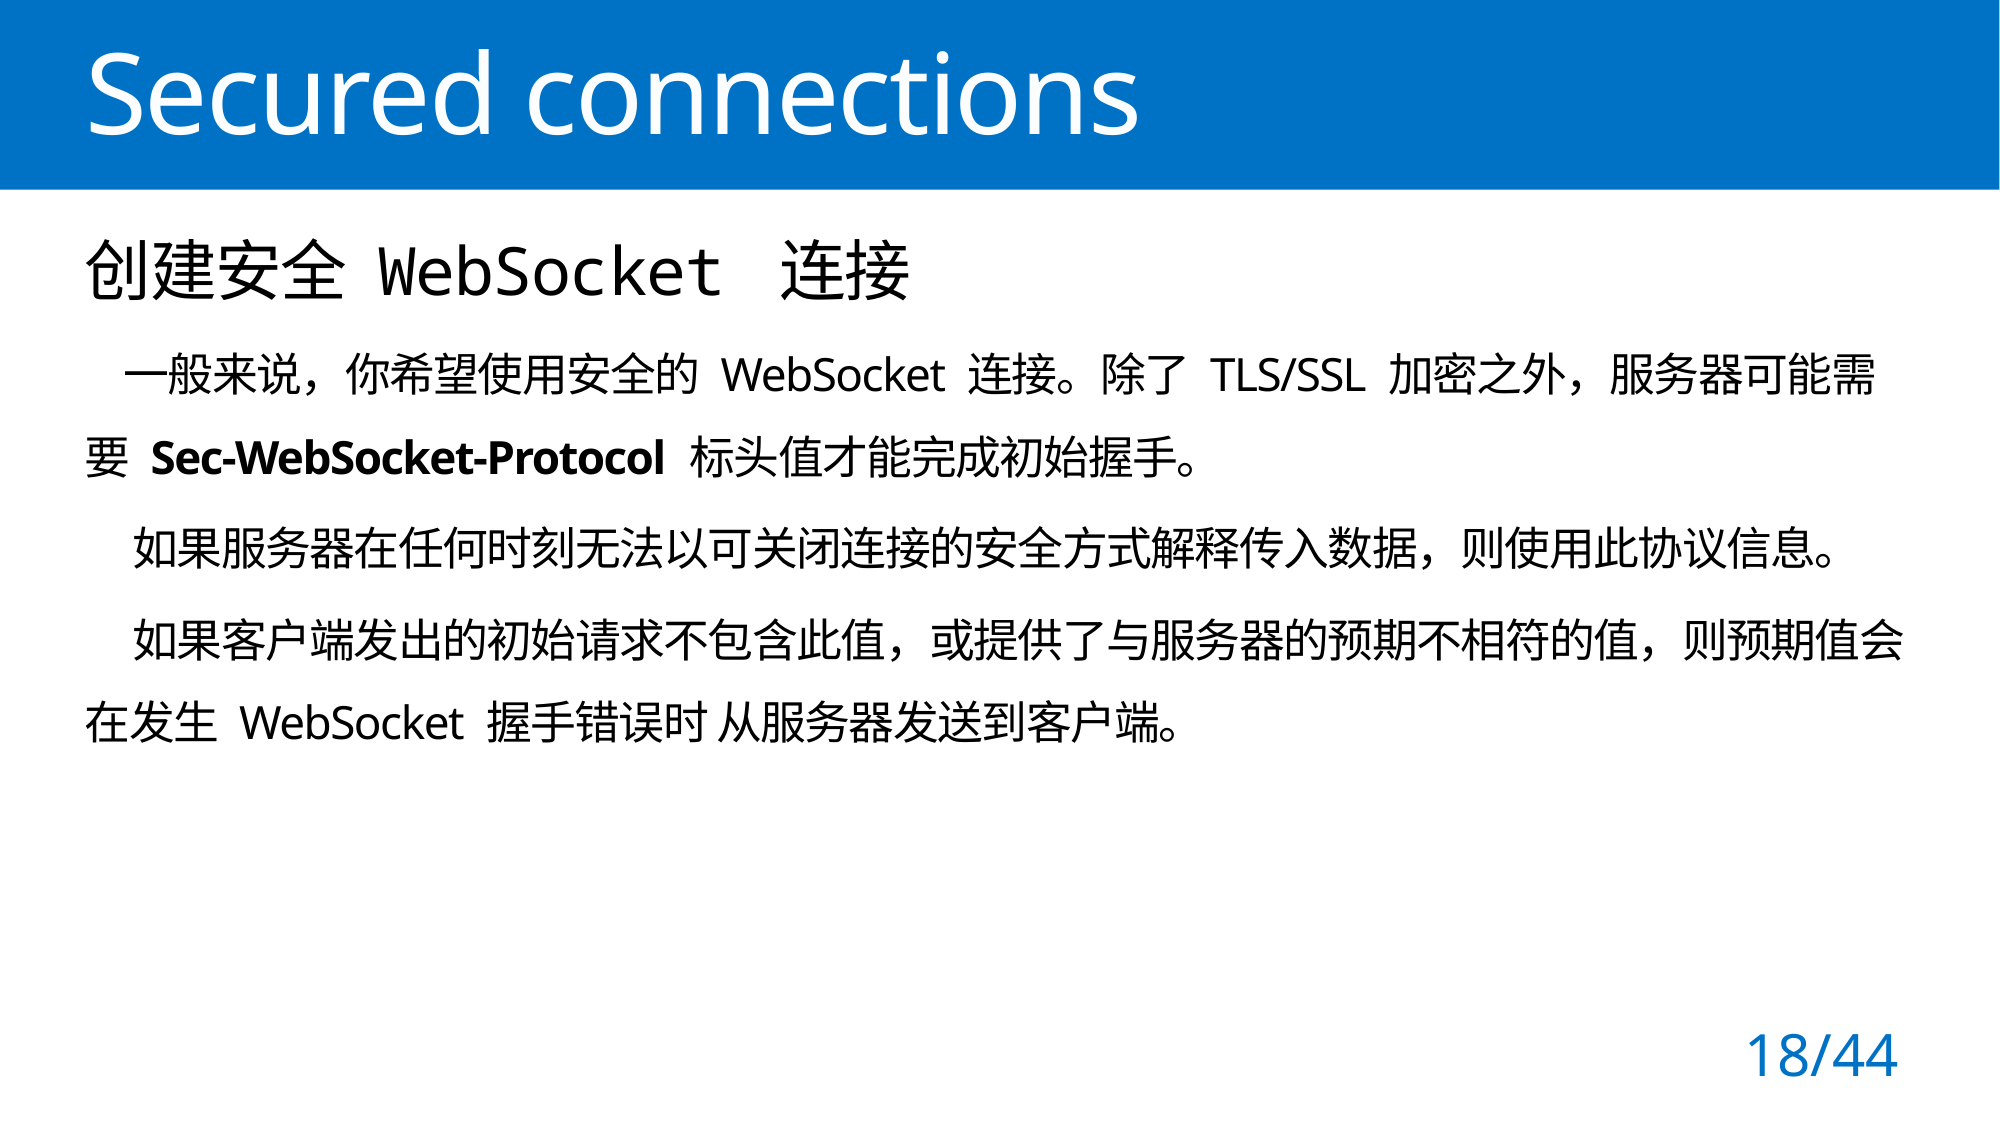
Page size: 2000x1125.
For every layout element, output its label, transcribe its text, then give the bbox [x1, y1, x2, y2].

list 创建安全 WebSocket 连接 一般来说，你希望使用安全的 WebSocket 连接。除了 TLS/SSL 加密之外，服务器可能需要 Sec-WebSocket-Protocol 标头值才能完成初始握手。 如果服务器在任何时刻无法以可关闭连接的安全方式解释传入数据，则使用此协议信息。 如果客户端发出的初始请求不包含此值，或提供了与服务器的预期不相符的值，则预期值会在发生 WebSocket 握手错误时 从服务器发送到客户端。 [85, 237, 1915, 1088]
title Secured connections [85, 37, 1914, 161]
slide_number 18 [1464, 1027, 1915, 1088]
